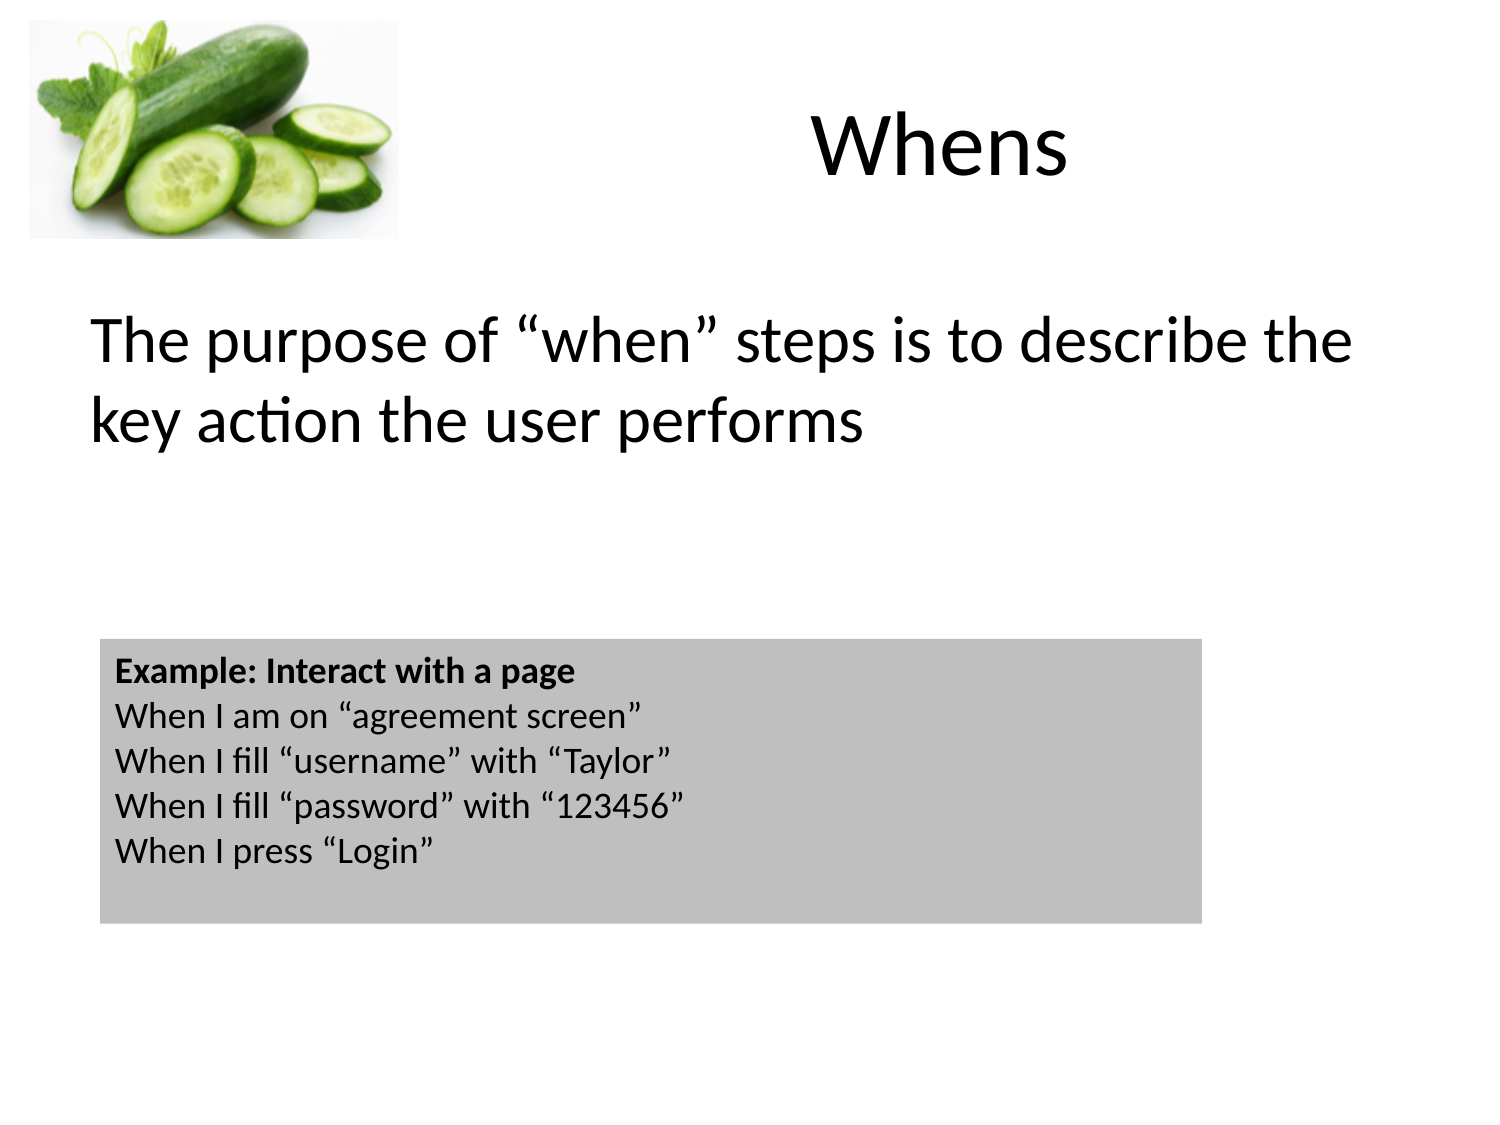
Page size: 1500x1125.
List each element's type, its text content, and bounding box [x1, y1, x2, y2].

text_box Example: Interact with a page When I am on “agreement screen” When I fill “username” with “Taylor” When I fill “password” with “123456” When I press “Login” [100, 638, 1202, 924]
title Whens [402, 45, 1500, 233]
list The purpose of “when” steps is to describe the key action the user performs [75, 288, 1425, 518]
picture [29, 19, 399, 239]
